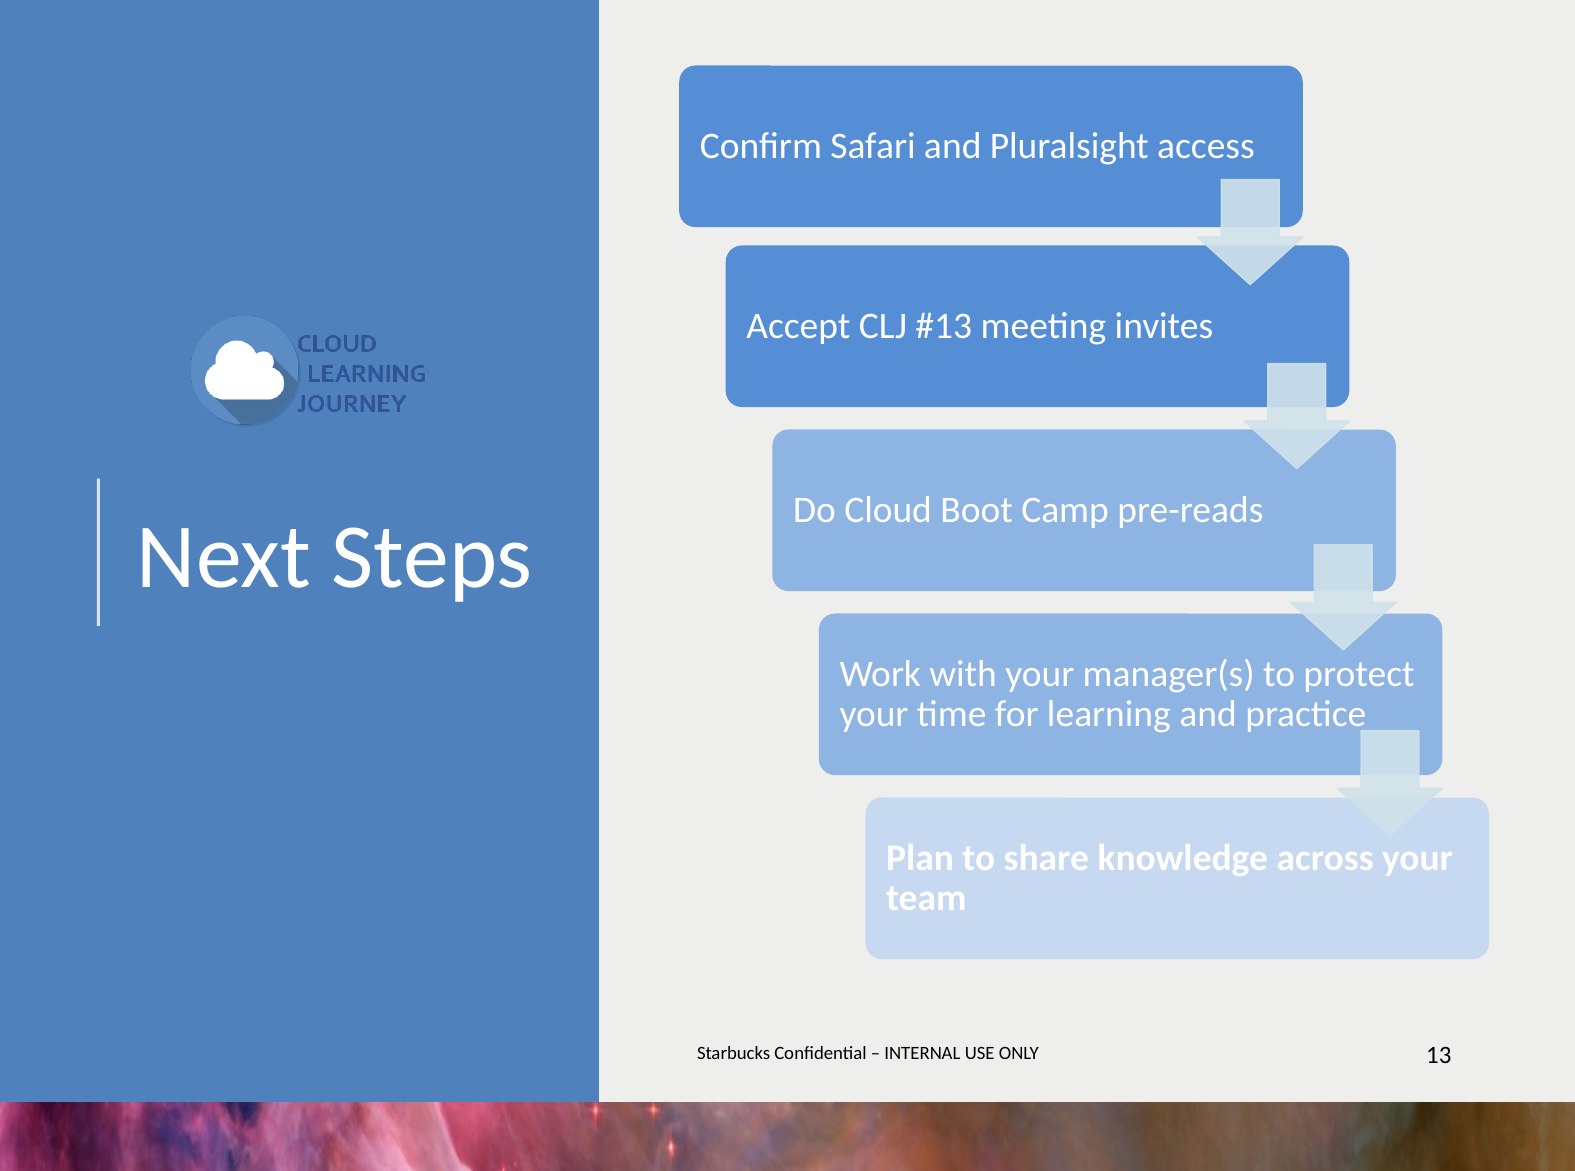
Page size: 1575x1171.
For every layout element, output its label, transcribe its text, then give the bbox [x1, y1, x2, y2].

picture [0, 0, 1575, 1171]
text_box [678, 61, 1490, 960]
picture [186, 311, 462, 434]
title Next Steps [121, 114, 558, 1001]
text_box [0, 0, 601, 1100]
footer Starbucks Confidential – INTERNAL USE ONLY [682, 1023, 1112, 1083]
slide_number 13 [1112, 1023, 1467, 1083]
